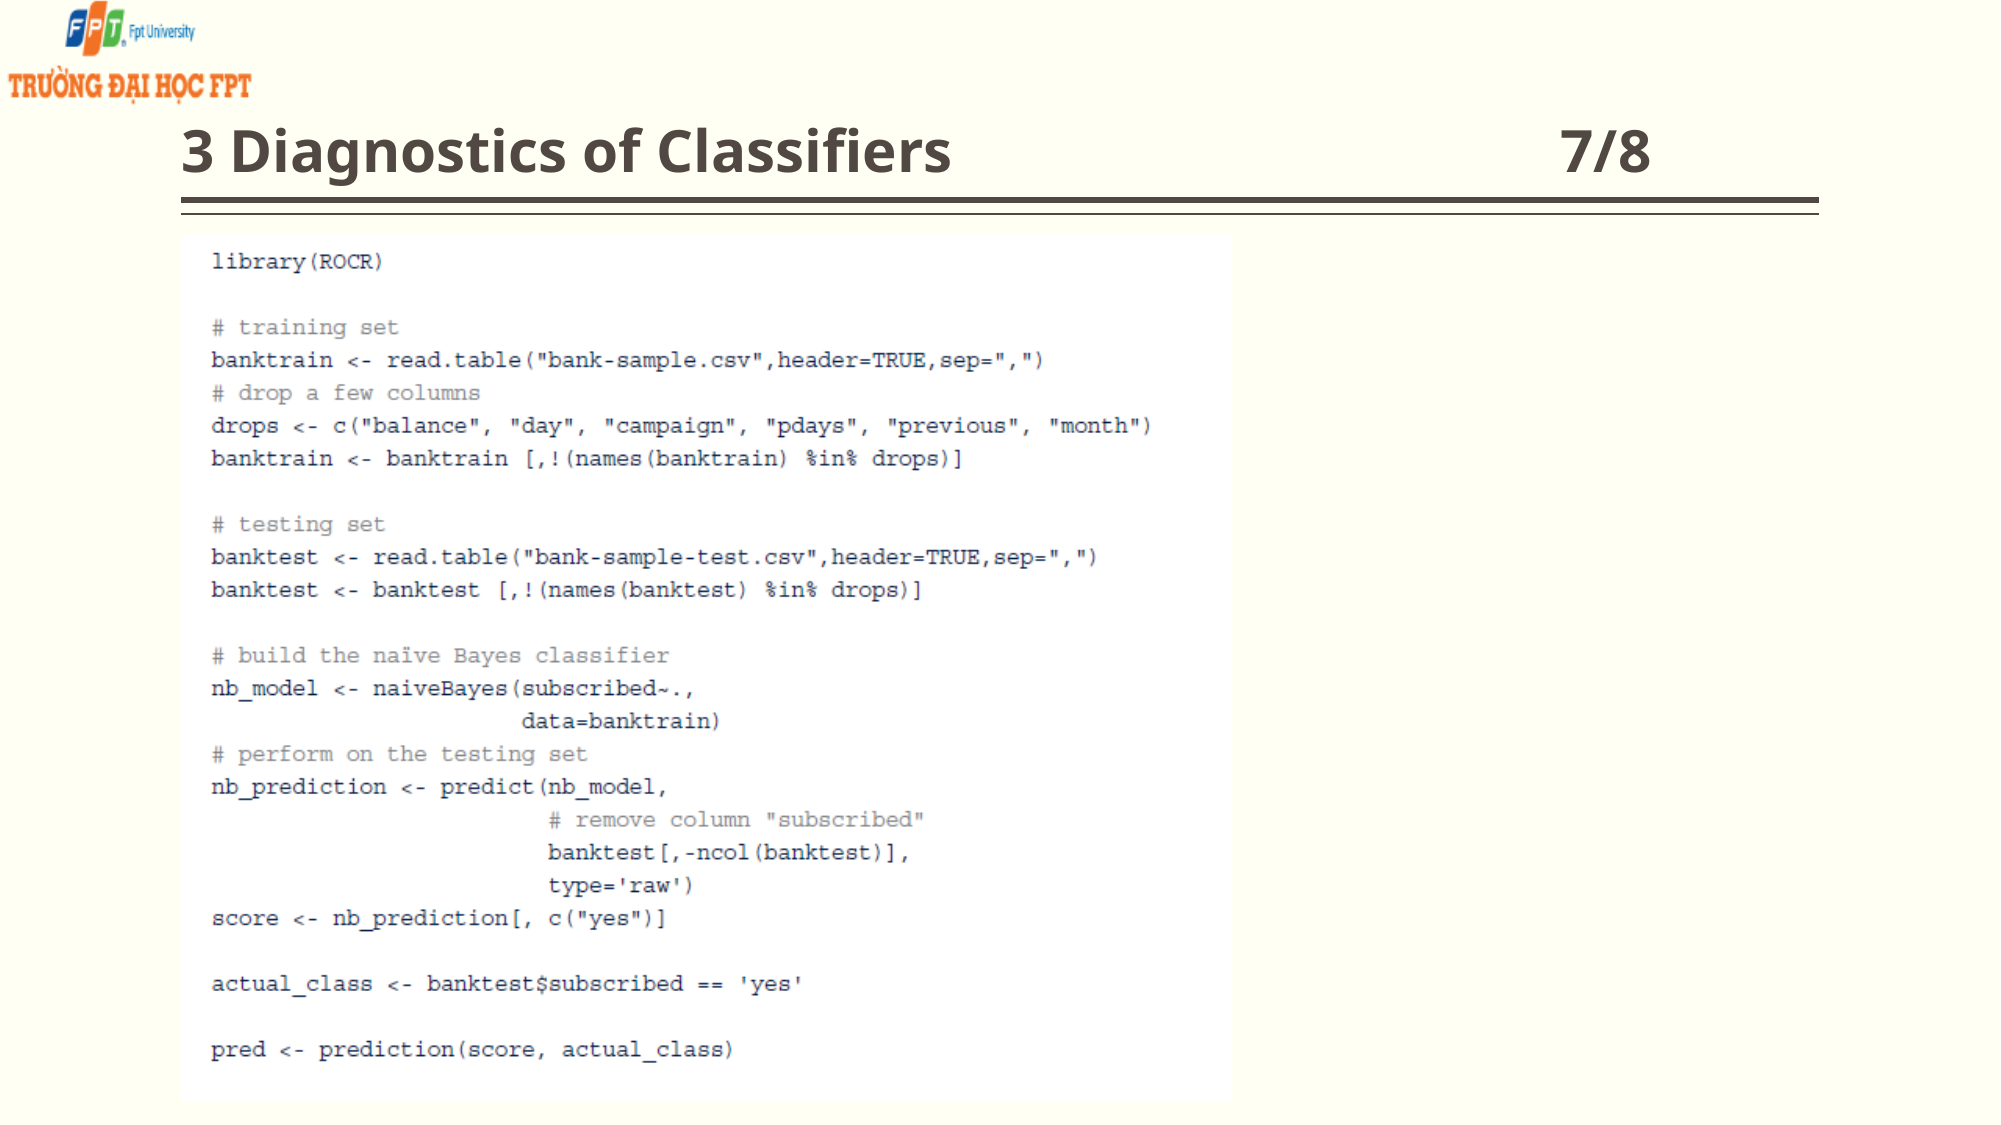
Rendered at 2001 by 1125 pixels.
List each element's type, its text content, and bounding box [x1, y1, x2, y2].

picture [0, 0, 272, 118]
title 3 Diagnostics of Classifiers 7/8 [181, 12, 1819, 193]
picture [181, 236, 1232, 1102]
